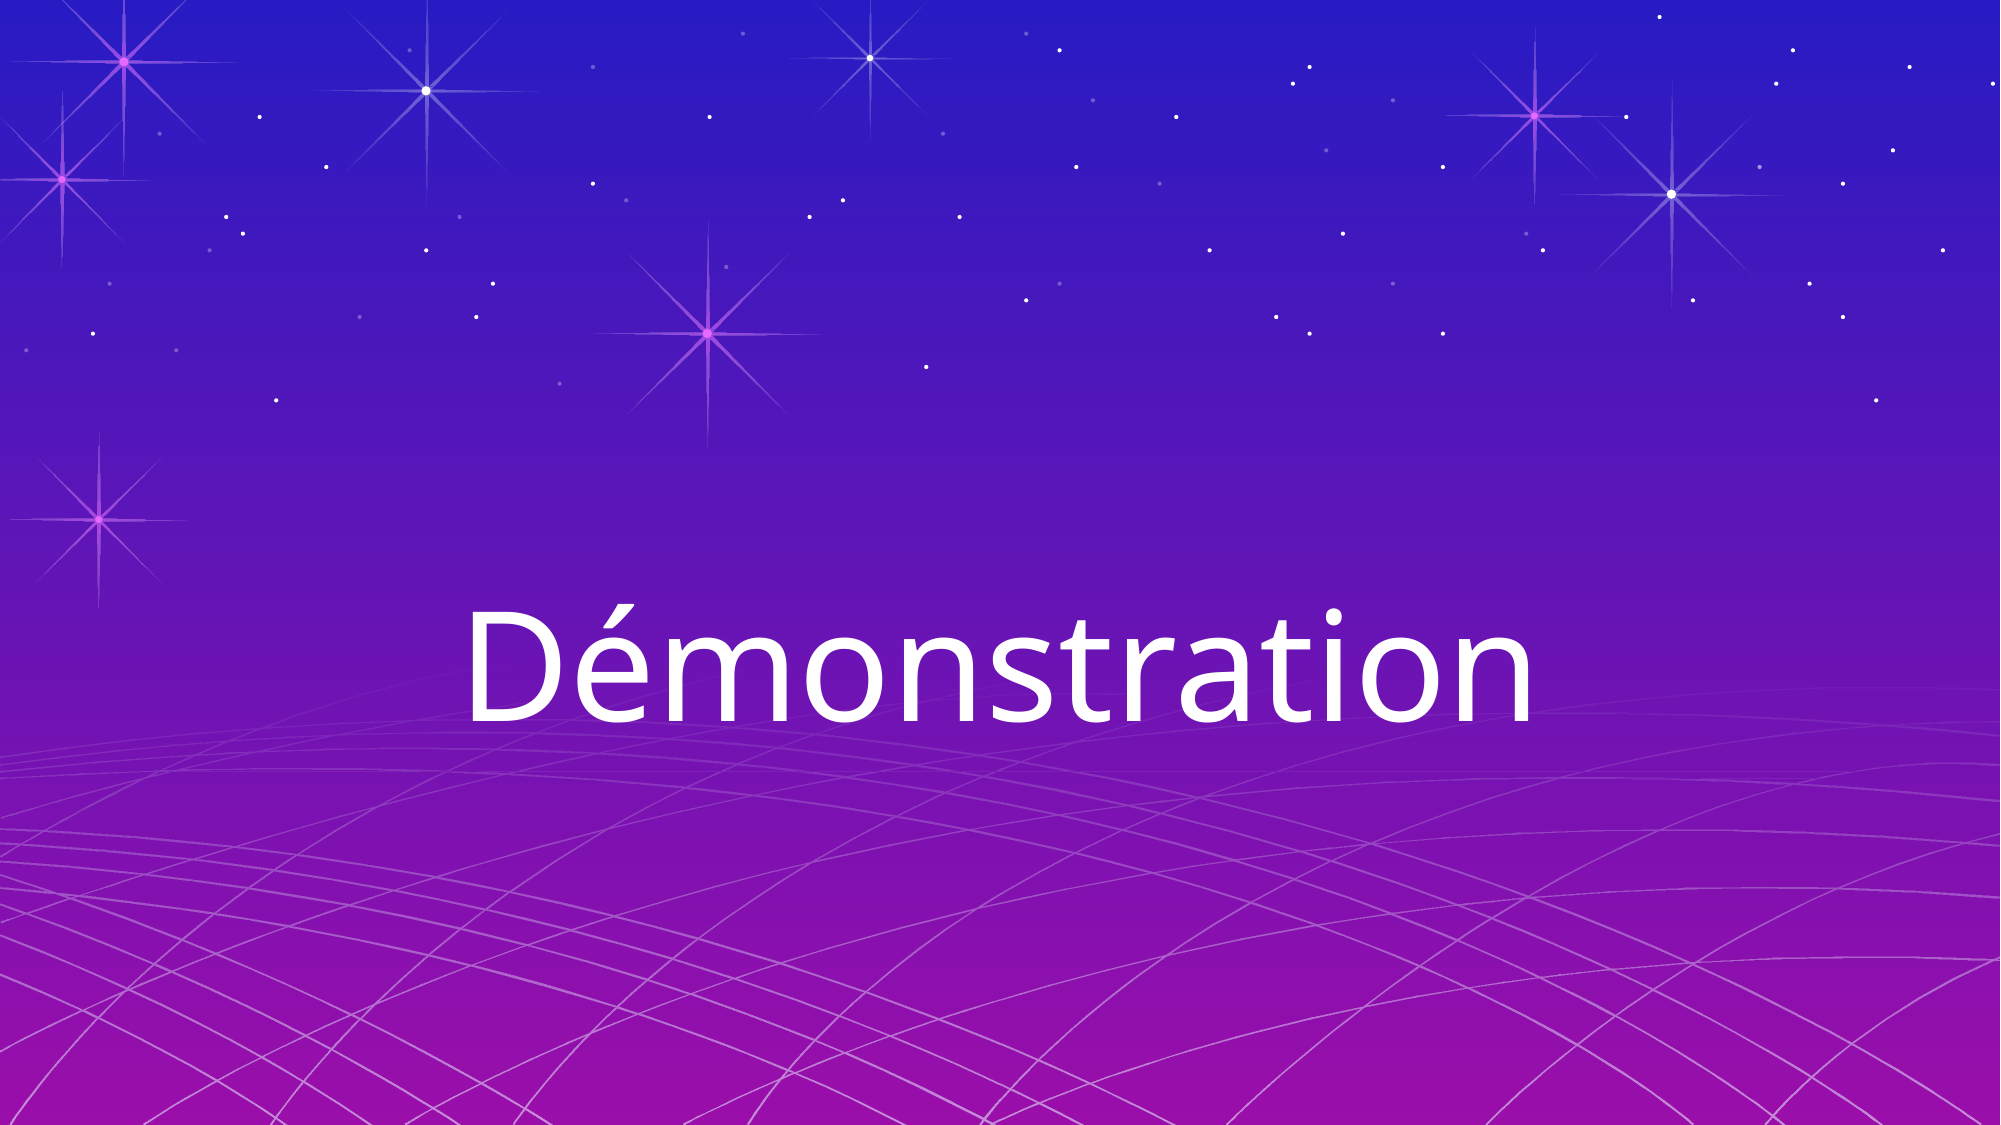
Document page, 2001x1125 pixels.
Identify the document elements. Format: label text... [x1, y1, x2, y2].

title Démonstration [150, 589, 1850, 723]
